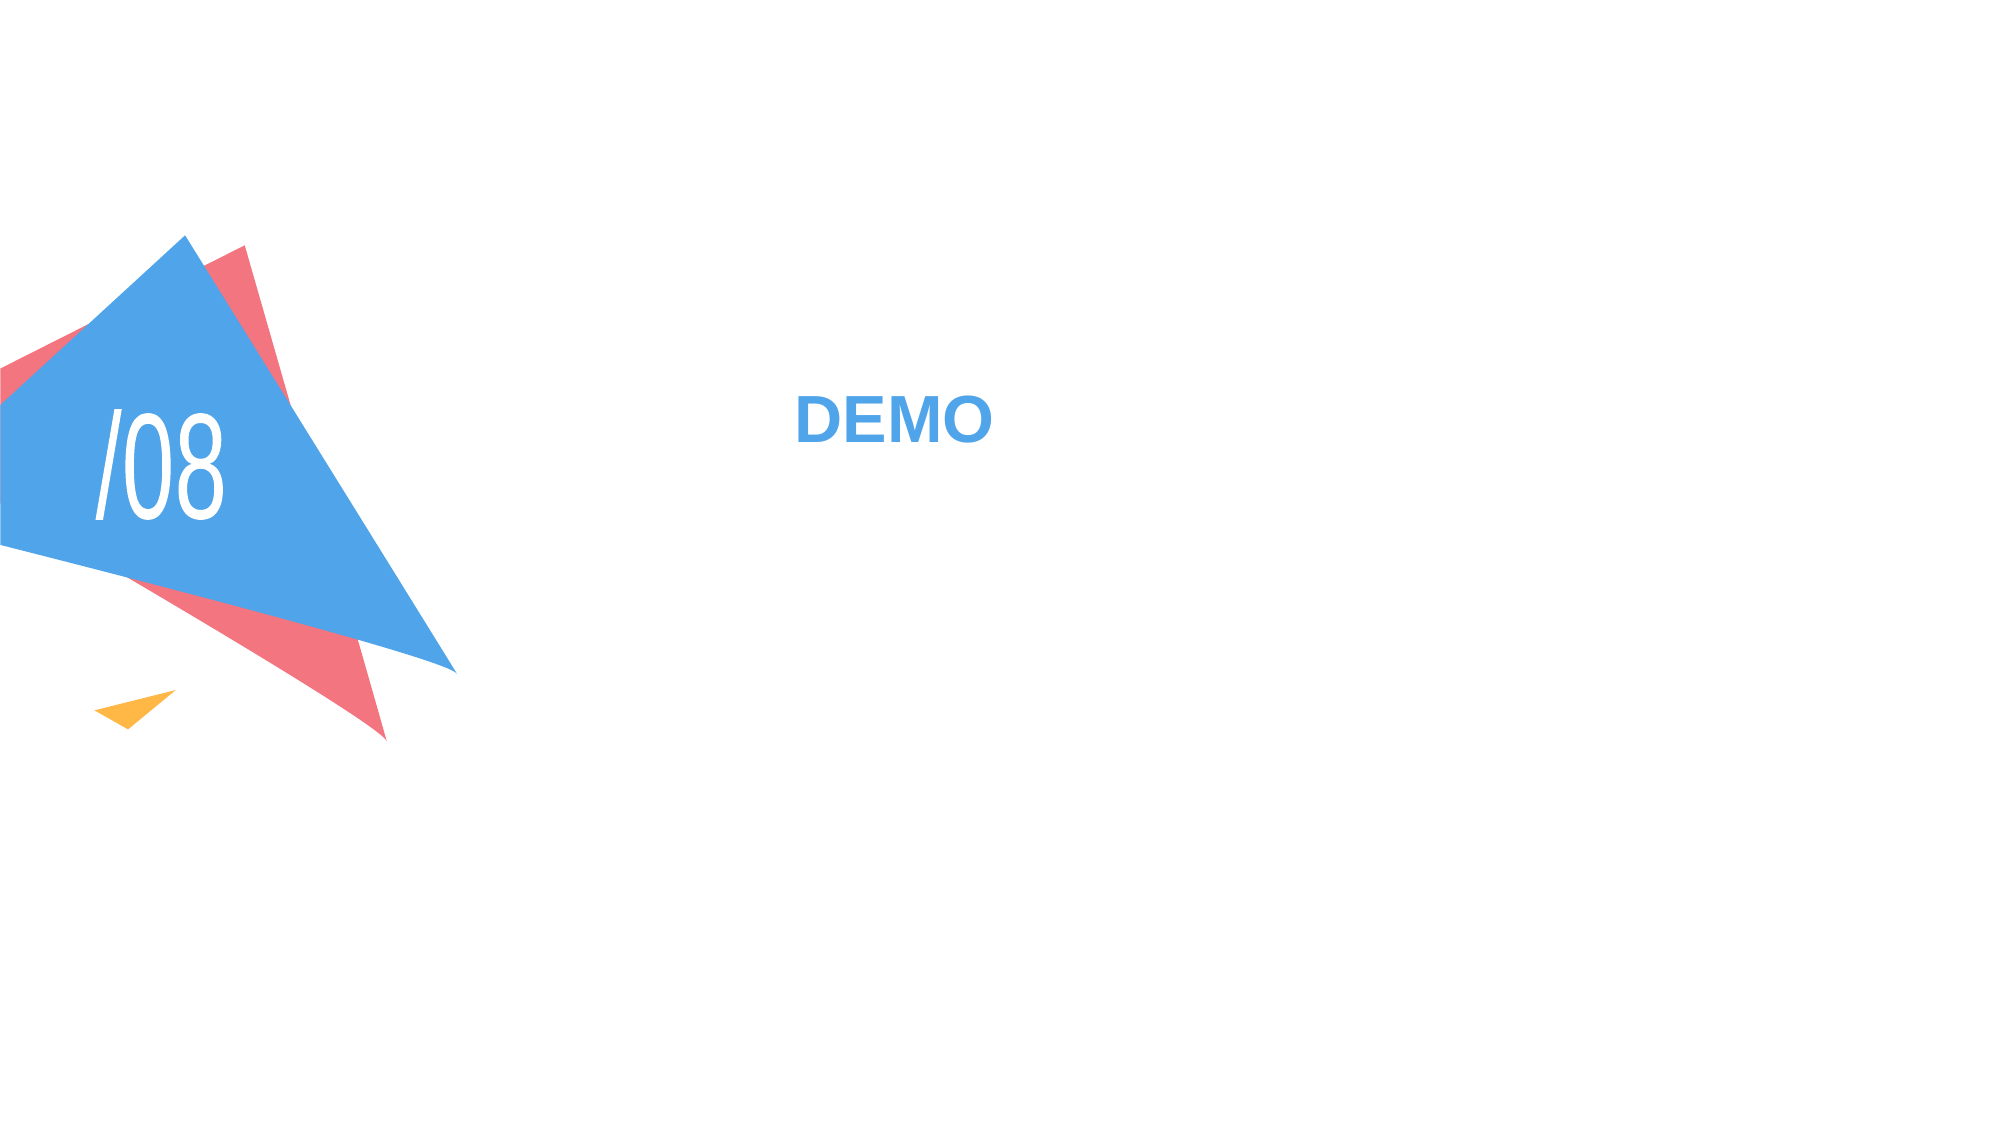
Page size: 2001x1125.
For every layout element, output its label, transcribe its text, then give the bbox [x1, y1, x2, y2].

title Demo [779, 317, 1669, 465]
